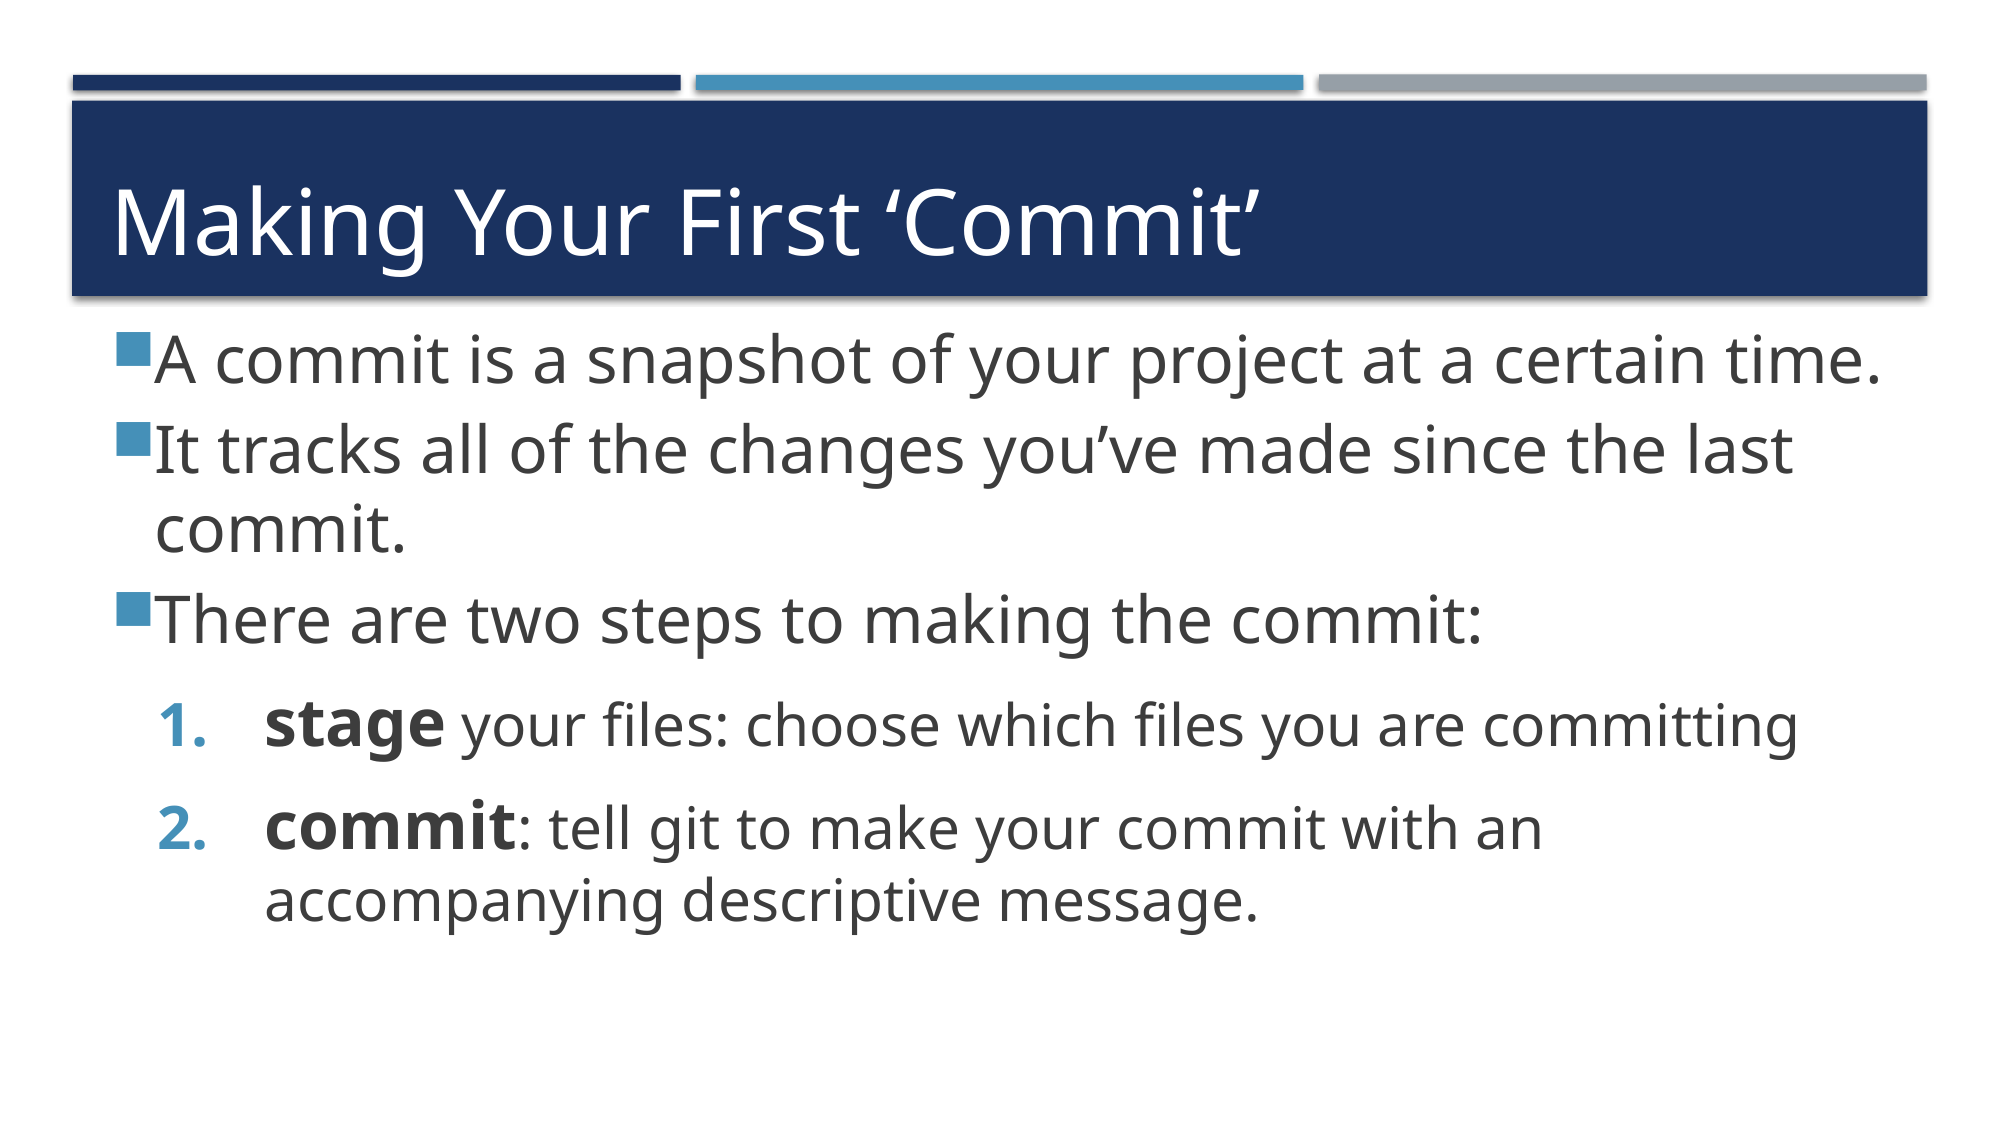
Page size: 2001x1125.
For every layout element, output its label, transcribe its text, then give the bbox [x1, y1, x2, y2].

list A commit is a snapshot of your project at a certain time. It tracks all of the changes you’ve made since the last commit. There are two steps to making the commit: stage your files: choose which files you are committing commit: tell git to make your commit with an accompanying descriptive message. [95, 310, 1905, 1018]
title Making Your First ‘Commit’ [95, 115, 1905, 282]
